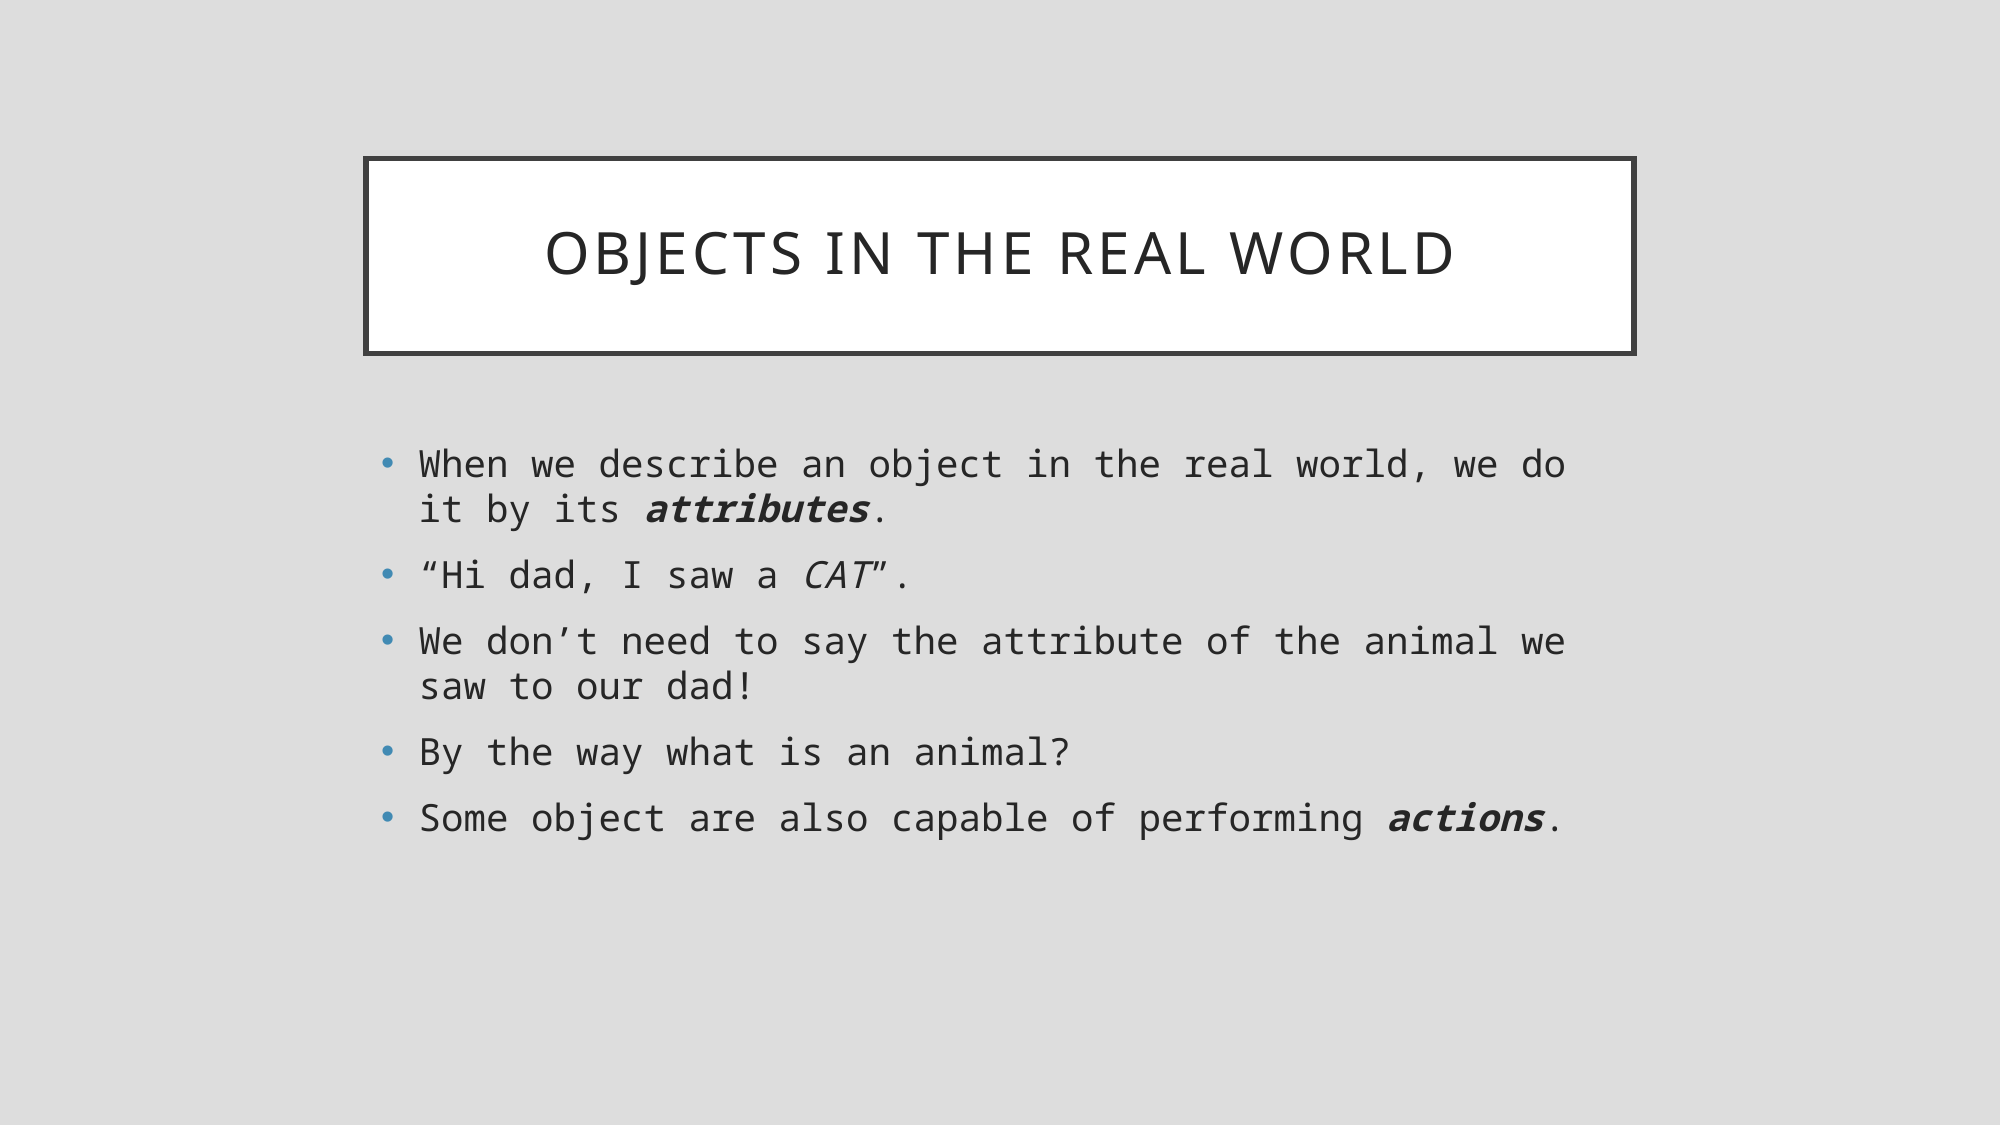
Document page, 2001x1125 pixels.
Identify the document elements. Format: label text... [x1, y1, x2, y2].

title Objects in the real world [363, 156, 1637, 356]
list When we describe an object in the real world, we do it by its attributes. “Hi dad, I saw a CAT”. We don’t need to say the attribute of the animal we saw to our dad! By the way what is an animal? Some object are also capable of performing actions. [366, 432, 1634, 942]
